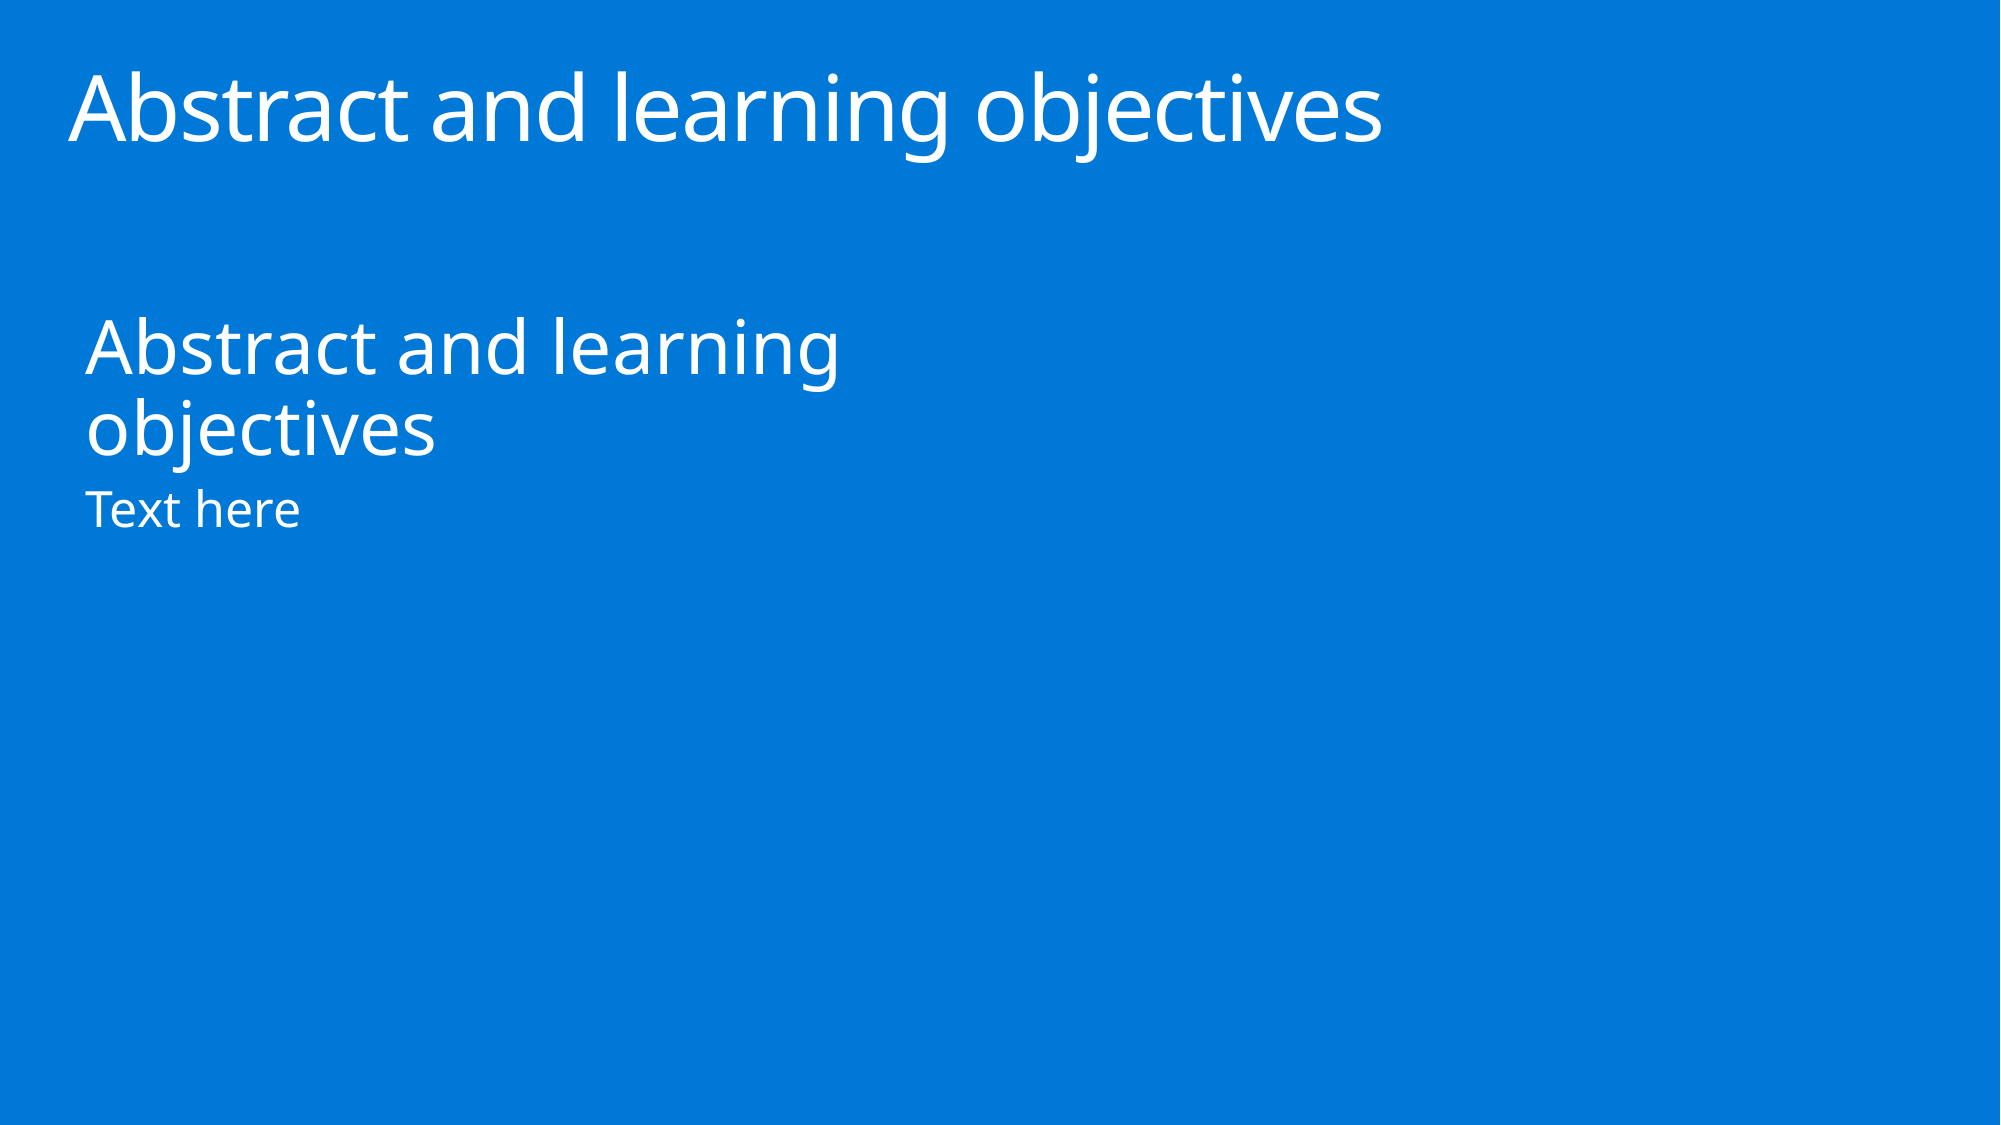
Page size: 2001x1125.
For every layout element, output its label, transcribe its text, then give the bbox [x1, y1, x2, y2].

title Abstract and learning objectives [44, 47, 1957, 196]
text_box Abstract and learning objectives Text here [55, 285, 1245, 629]
